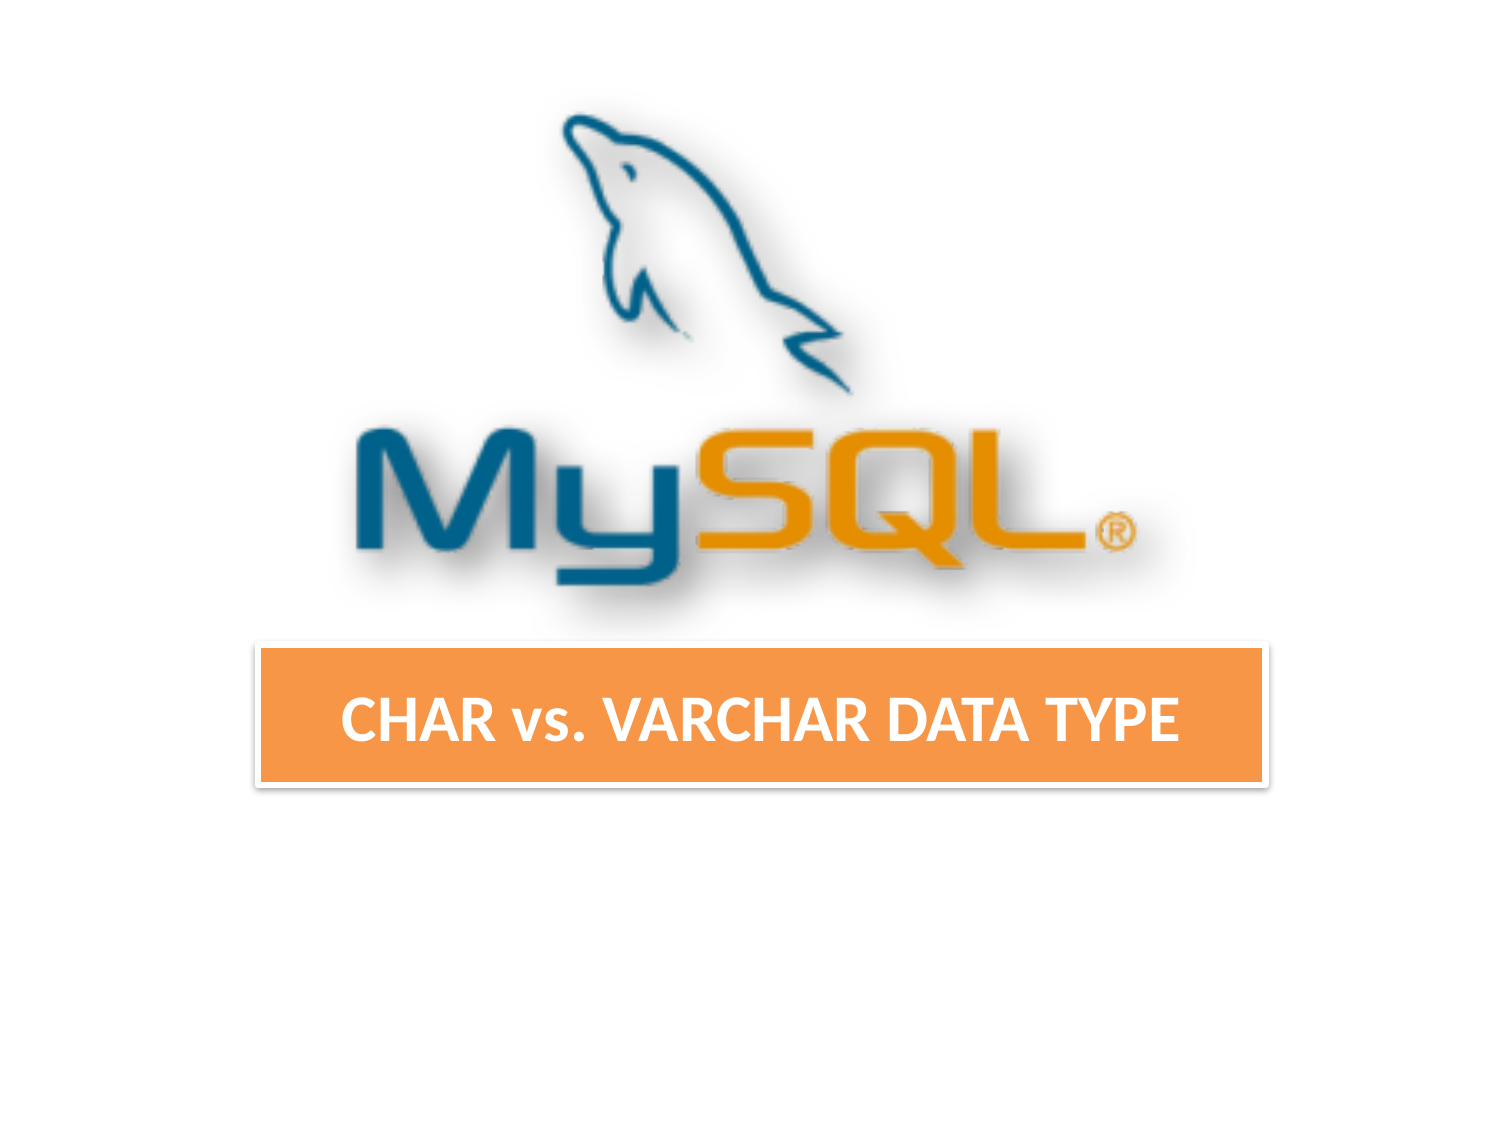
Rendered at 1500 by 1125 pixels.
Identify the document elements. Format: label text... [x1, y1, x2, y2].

text_box CHAR vs. VARCHAR DATA TYPE [255, 641, 1269, 788]
picture [327, 93, 1164, 610]
